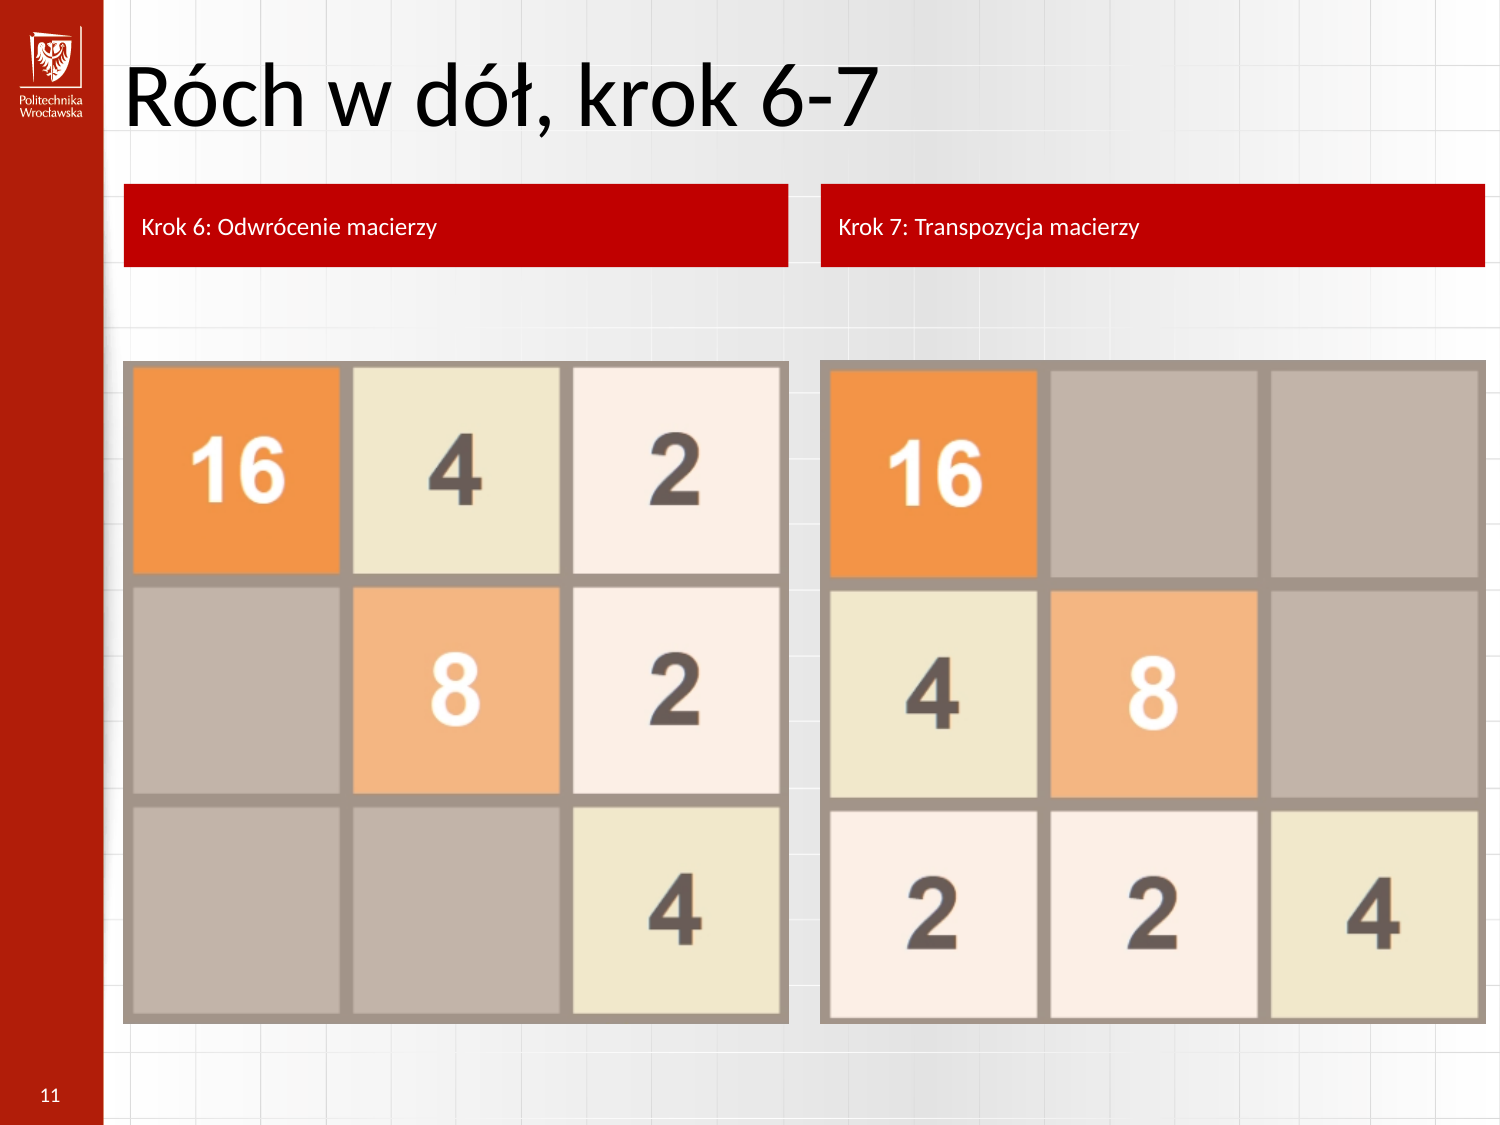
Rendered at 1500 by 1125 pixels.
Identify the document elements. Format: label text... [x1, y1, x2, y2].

picture [0, 0, 1500, 1125]
list Róch w dół, krok 6-7 [123, 19, 1480, 161]
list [123, 361, 789, 1024]
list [820, 360, 1486, 1025]
list Krok 6: Odwrócenie macierzy [123, 183, 789, 268]
list Krok 7: Transpozycja macierzy [820, 183, 1486, 268]
